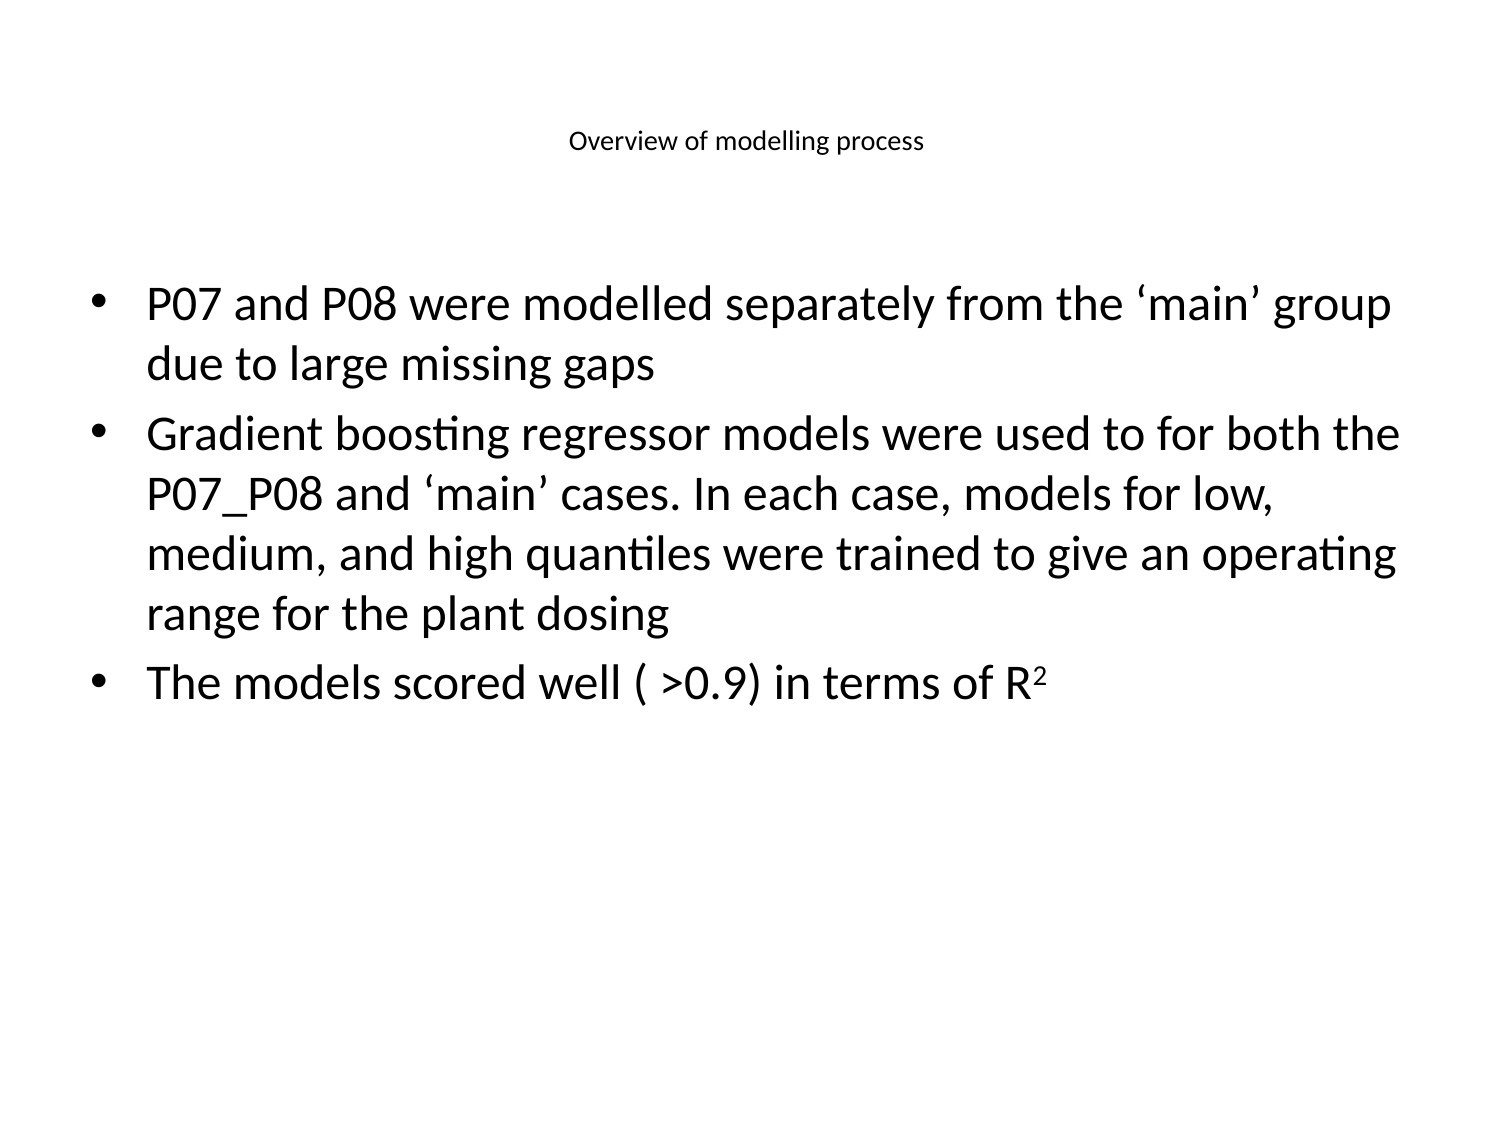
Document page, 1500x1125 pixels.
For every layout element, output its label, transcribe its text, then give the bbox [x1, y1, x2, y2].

list P07 and P08 were modelled separately from the ‘main’ group due to large missing gaps Gradient boosting regressor models were used to for both the P07_P08 and ‘main’ cases. In each case, models for low, medium, and high quantiles were trained to give an operating range for the plant dosing The models scored well ( >0.9) in terms of R2 [75, 262, 1425, 1005]
title Overview of modelling process [75, 45, 1425, 233]
